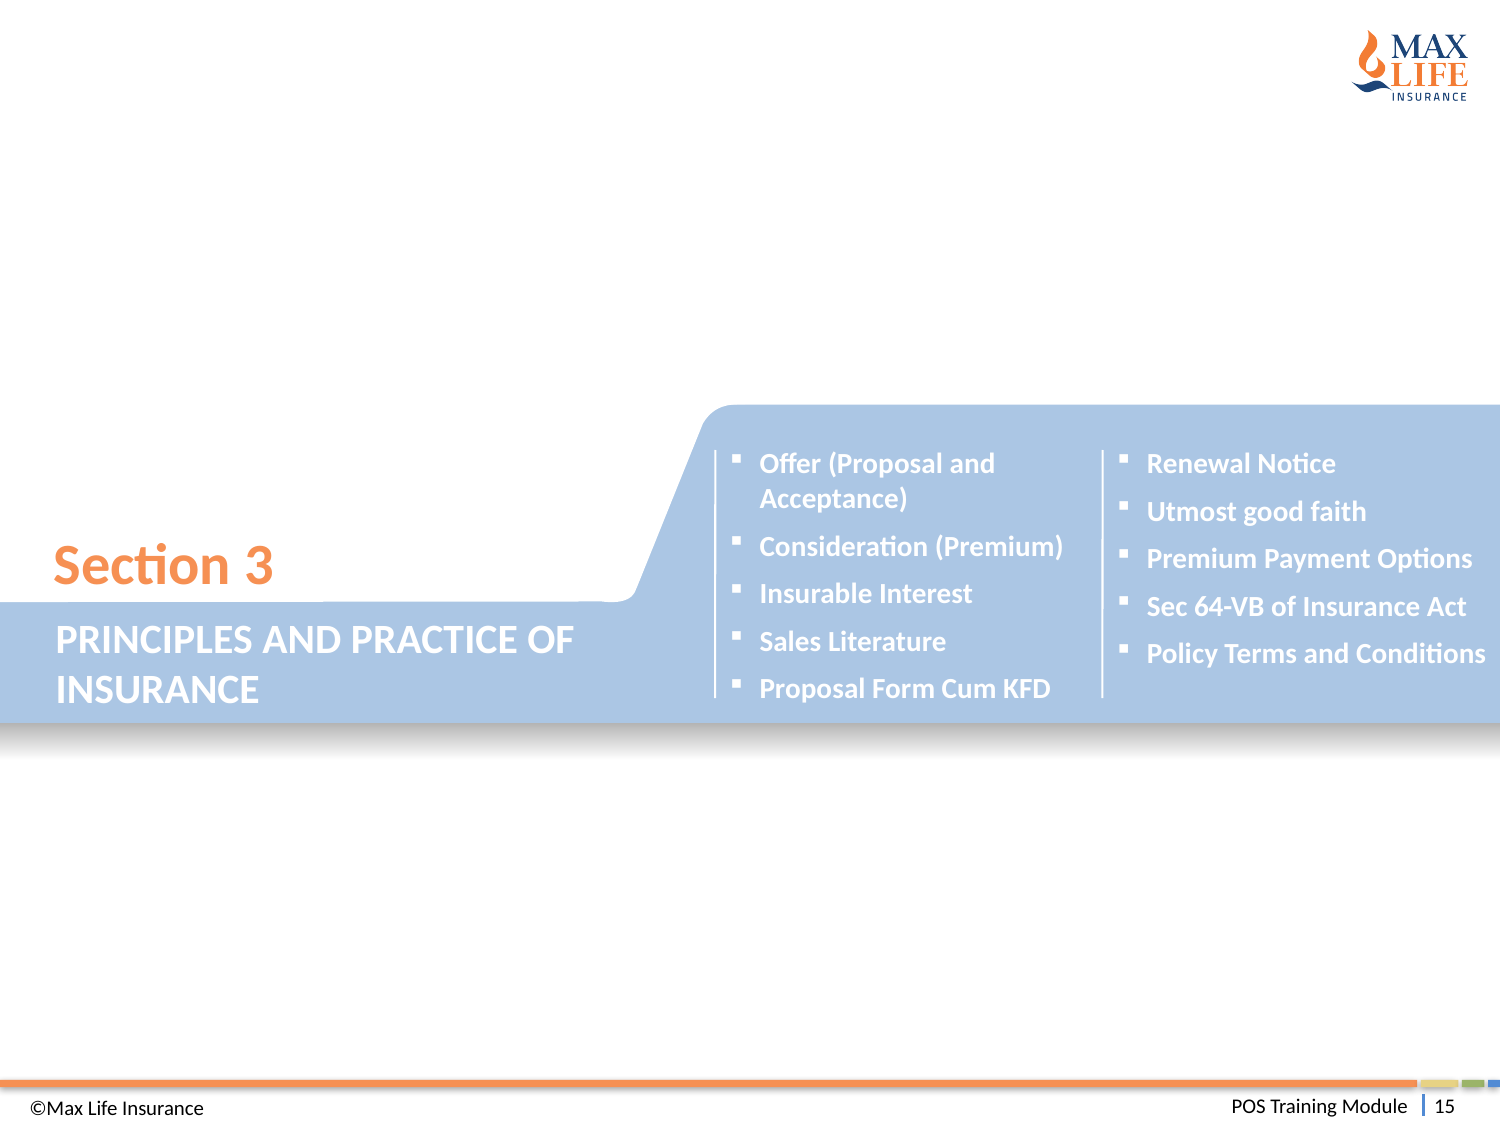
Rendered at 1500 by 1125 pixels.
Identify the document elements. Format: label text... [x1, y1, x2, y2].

footer POS Training Module [1095, 1090, 1416, 1121]
text_box ©Max Life Insurance [14, 1087, 484, 1122]
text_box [0, 377, 1500, 760]
picture [1351, 30, 1468, 101]
slide_number 15 [1422, 1090, 1468, 1121]
